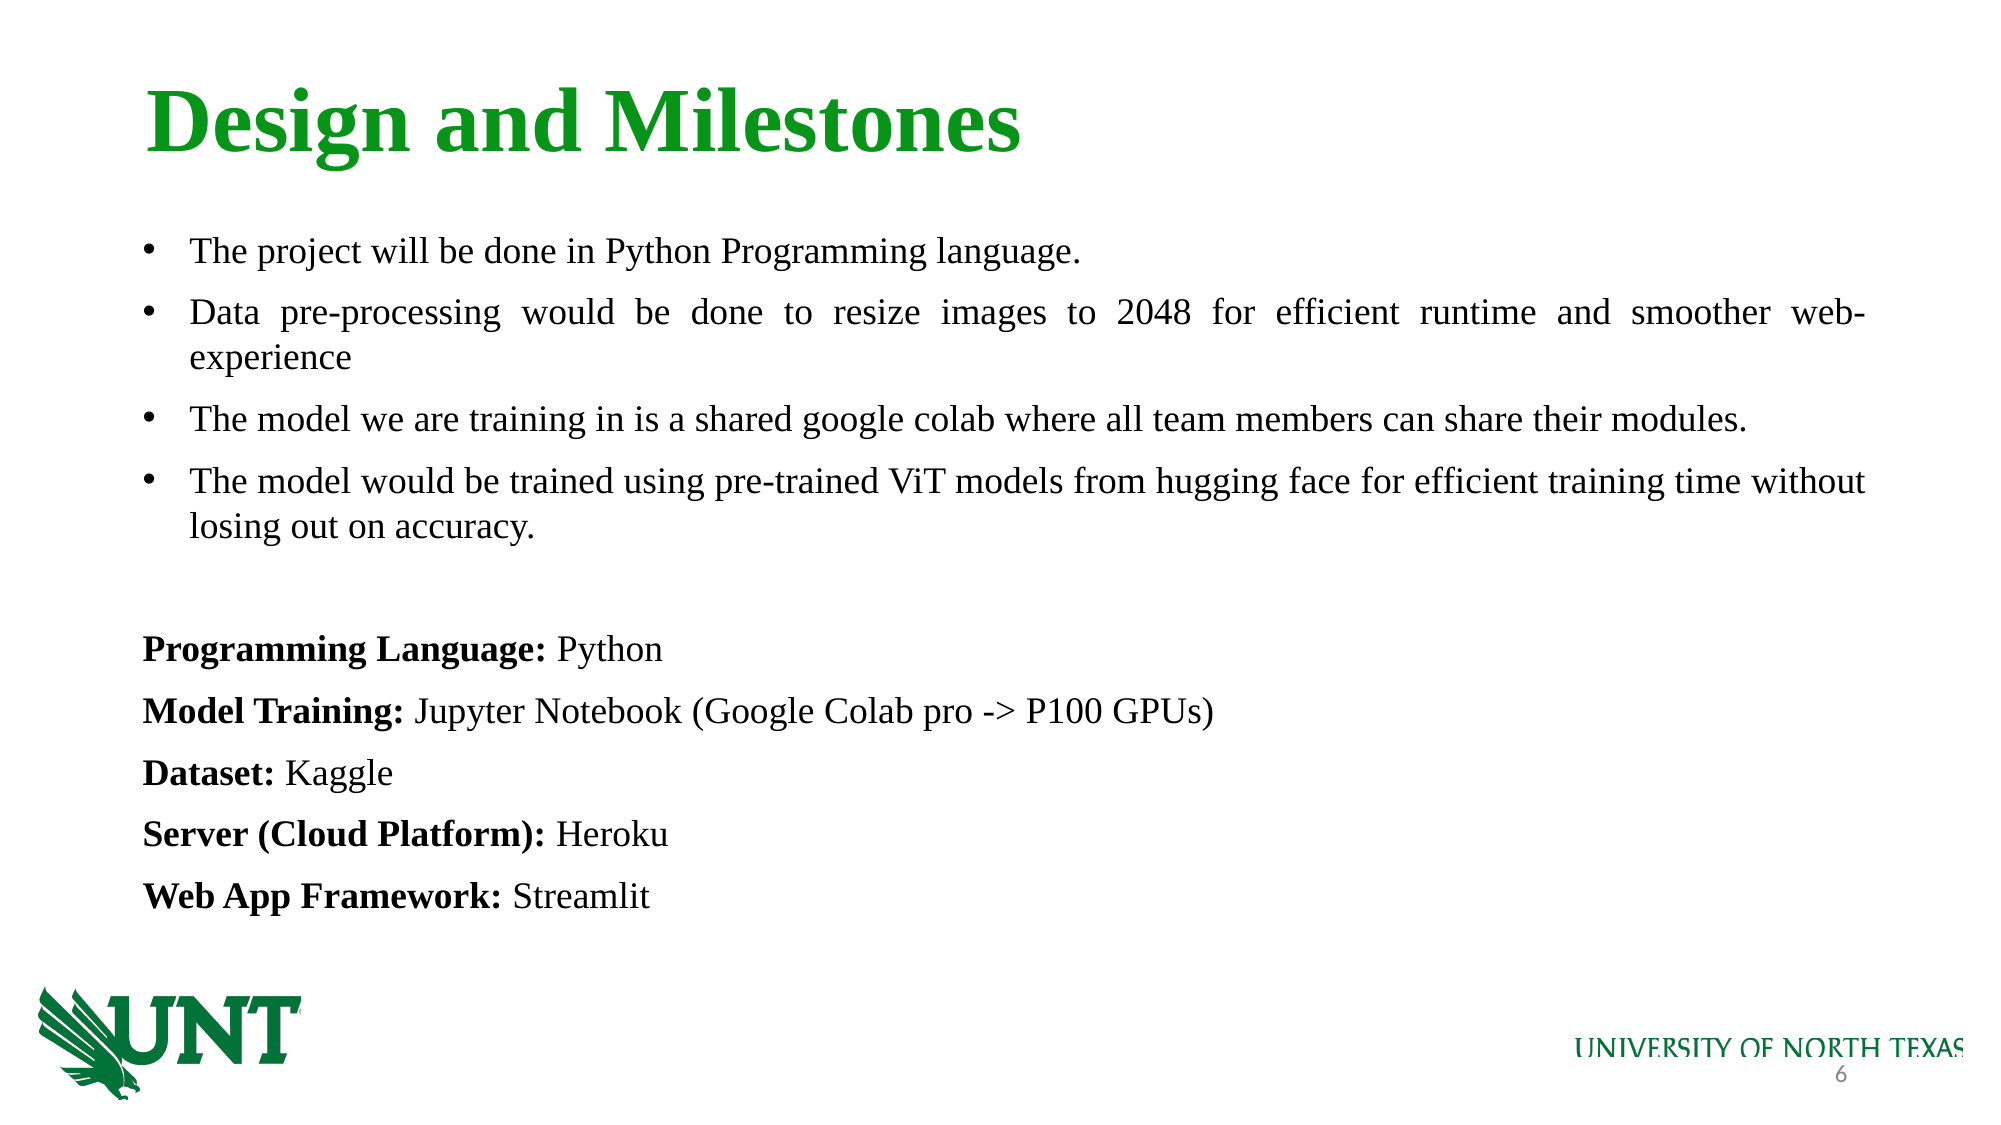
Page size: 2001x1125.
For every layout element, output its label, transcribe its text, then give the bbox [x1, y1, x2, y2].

title Design and Milestones [131, 59, 1884, 184]
text_box The project will be done in Python Programming language. Data pre-processing would be done to resize images to 2048 for efficient runtime and smoother web-experience The model we are training in is a shared google colab where all team members can share their modules. The model would be trained using pre-trained ViT models from hugging face for efficient training time without losing out on accuracy. Programming Language: Python Model Training: Jupyter Notebook (Google Colab pro -> P100 GPUs) Dataset: Kaggle Server (Cloud Platform): Heroku Web App Framework: Streamlit [127, 218, 1884, 1020]
picture [1575, 1037, 1963, 1058]
picture [37, 986, 301, 1100]
slide_number 6 [1412, 1042, 1863, 1103]
